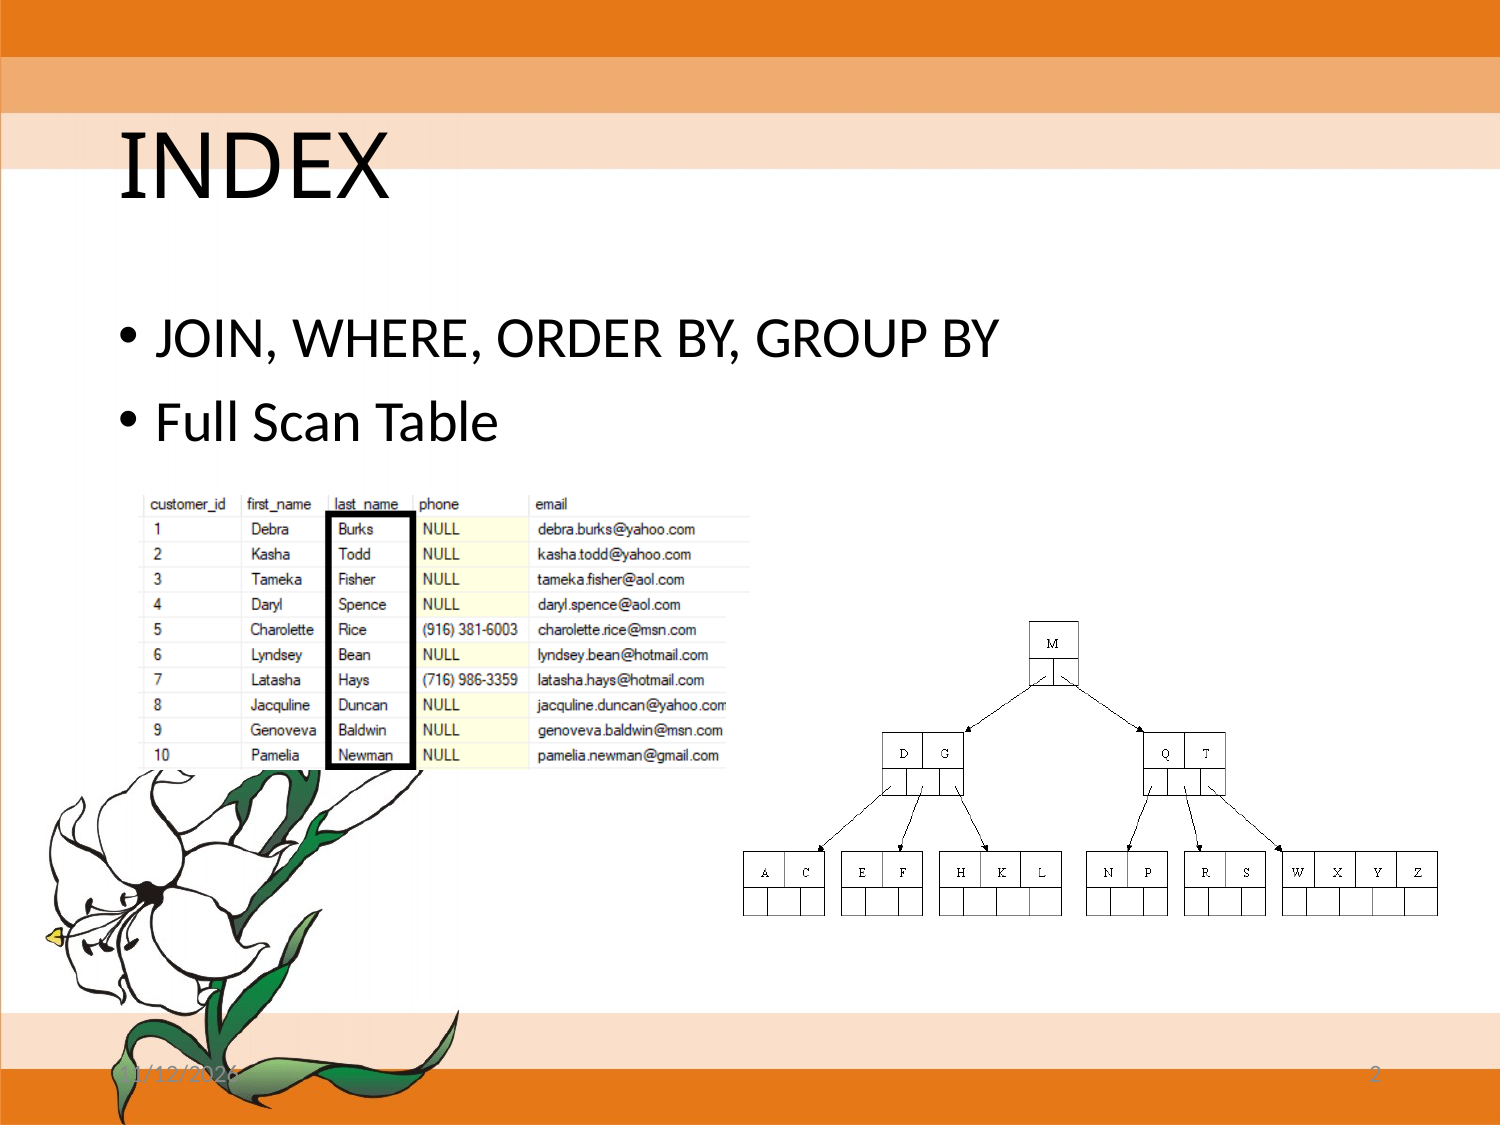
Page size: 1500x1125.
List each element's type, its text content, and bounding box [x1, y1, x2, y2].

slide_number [103, 1042, 441, 1103]
list JOIN, WHERE, ORDER BY, GROUP BY Full Scan Table [103, 299, 1397, 1014]
picture [0, 0, 1500, 1125]
title INDEX [103, 59, 1397, 278]
slide_number 2 [1059, 1042, 1397, 1103]
